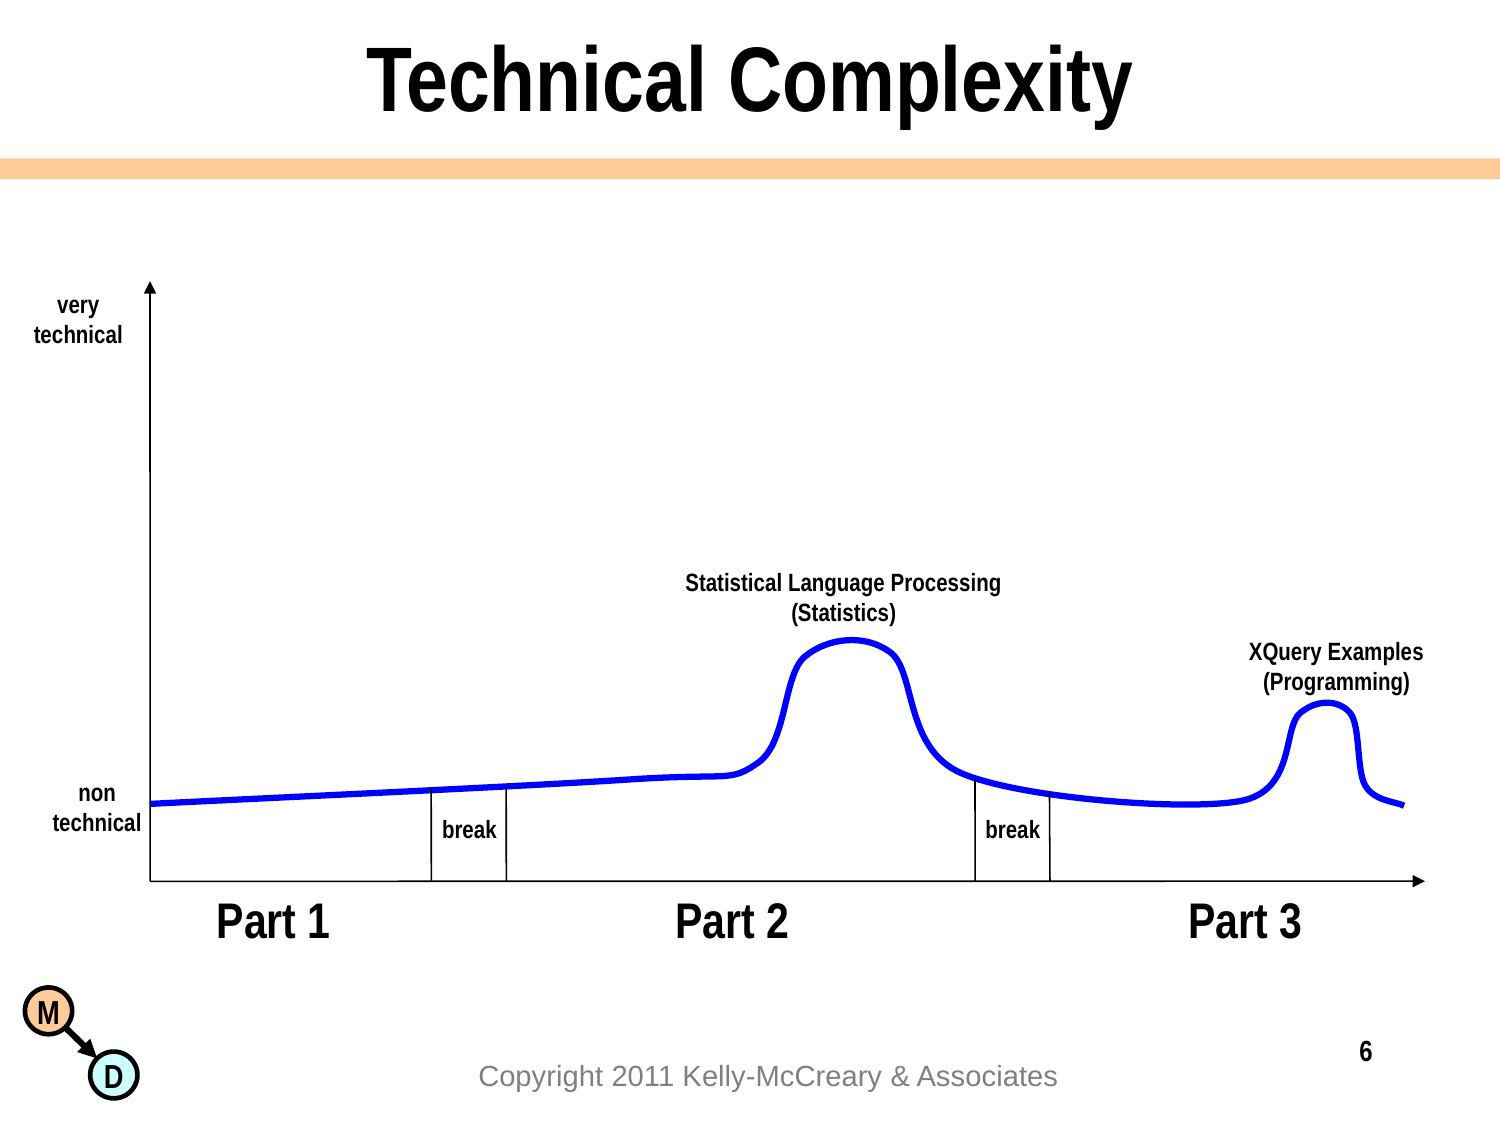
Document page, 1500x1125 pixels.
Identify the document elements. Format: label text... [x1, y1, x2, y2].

slide_number 6 [1237, 1024, 1388, 1101]
text_box very technical [18, 281, 138, 356]
text_box Part 3 [1173, 882, 1318, 956]
text_box [143, 281, 157, 881]
text_box [157, 790, 431, 805]
footer Copyright 2011 Kelly-McCreary & Associates [424, 1049, 1113, 1125]
text_box [1050, 703, 1405, 806]
text_box Statistical Language Processing (Statistics) [670, 559, 1017, 634]
text_box break [427, 806, 512, 851]
text_box XQuery Examples (Programming) [1234, 628, 1440, 703]
slide_number [112, 1025, 425, 1100]
text_box [149, 875, 1426, 888]
text_box non technical [37, 768, 149, 844]
title Technical Complexity [112, 0, 1388, 151]
text_box non technical [151, 768, 157, 844]
text_box Part 2 [660, 882, 805, 956]
text_box Part 1 [202, 882, 346, 956]
text_box [432, 640, 1049, 806]
text_box break [970, 805, 1056, 851]
